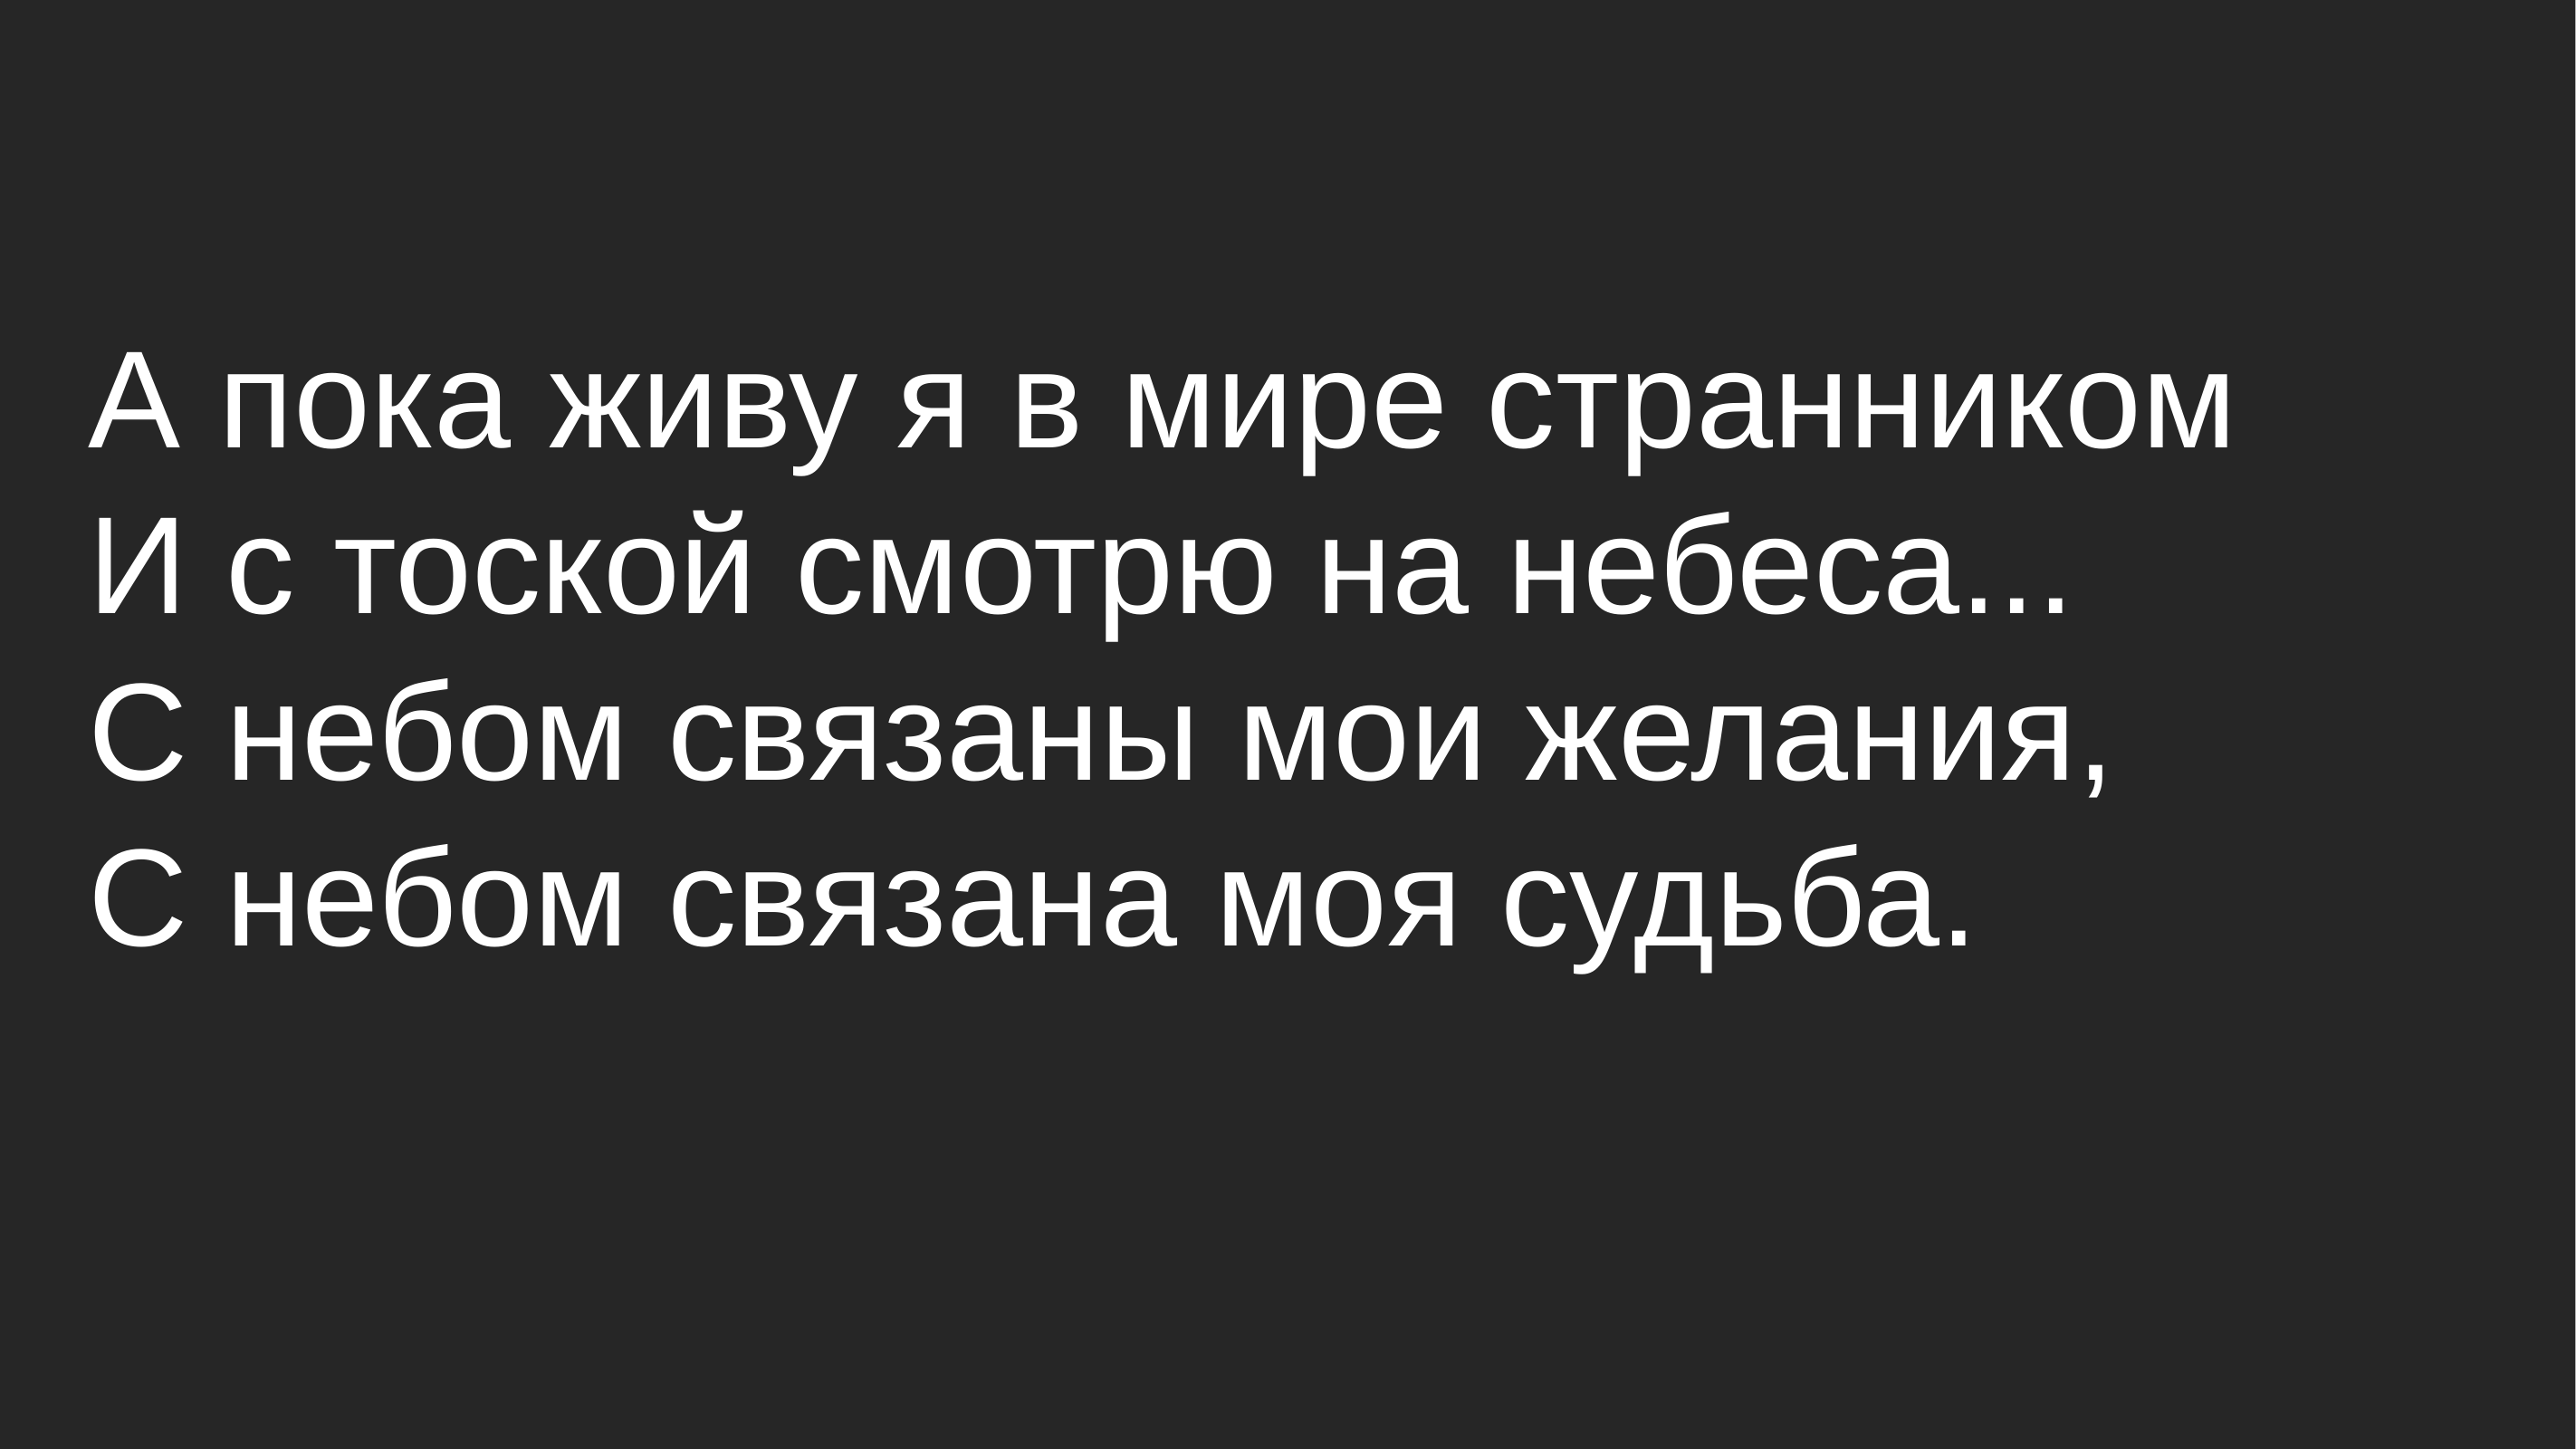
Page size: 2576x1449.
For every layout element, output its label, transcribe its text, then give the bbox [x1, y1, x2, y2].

text_box А пока живу я в мире странником И с тоской смотрю на небеса... С небом связаны мои желания, С небом связана моя судьба. [88, 314, 2576, 969]
